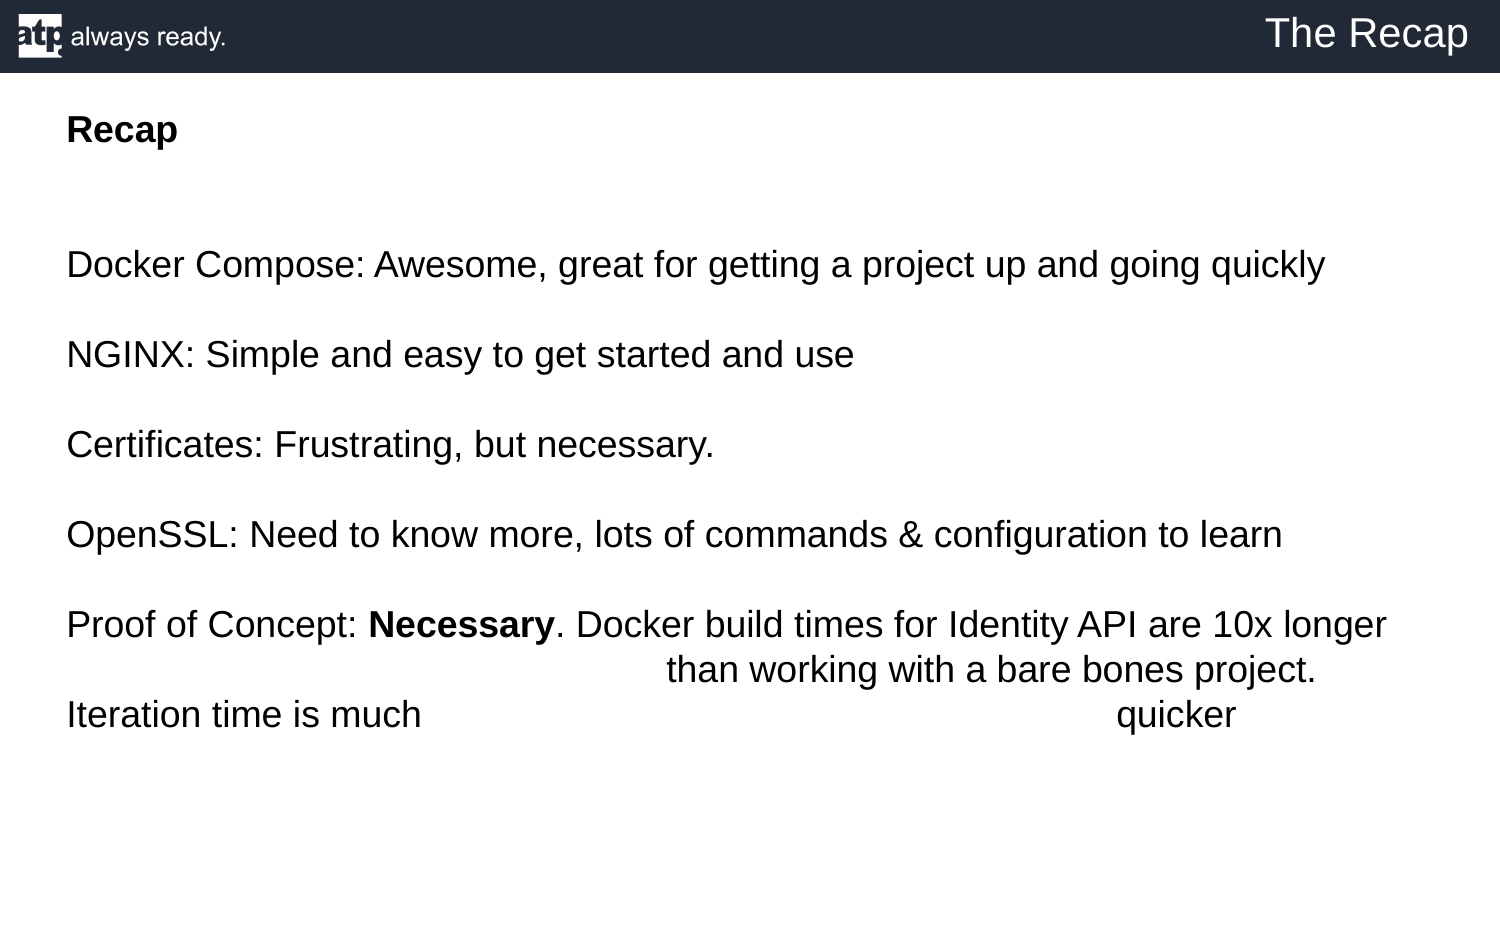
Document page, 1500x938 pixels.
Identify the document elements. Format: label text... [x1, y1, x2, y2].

picture [10, 5, 232, 67]
text_box Recap Docker Compose: Awesome, great for getting a project up and going quickly NGINX: Simple and easy to get started and use Certificates: Frustrating, but necessary. OpenSSL: Need to know more, lots of commands & configuration to learn Proof of Concept: Necessary. Docker build times for Identity API are 10x longer than working with a bare bones project. Iteration time is much quicker [51, 97, 1449, 833]
text_box The Recap [489, 3, 1484, 64]
